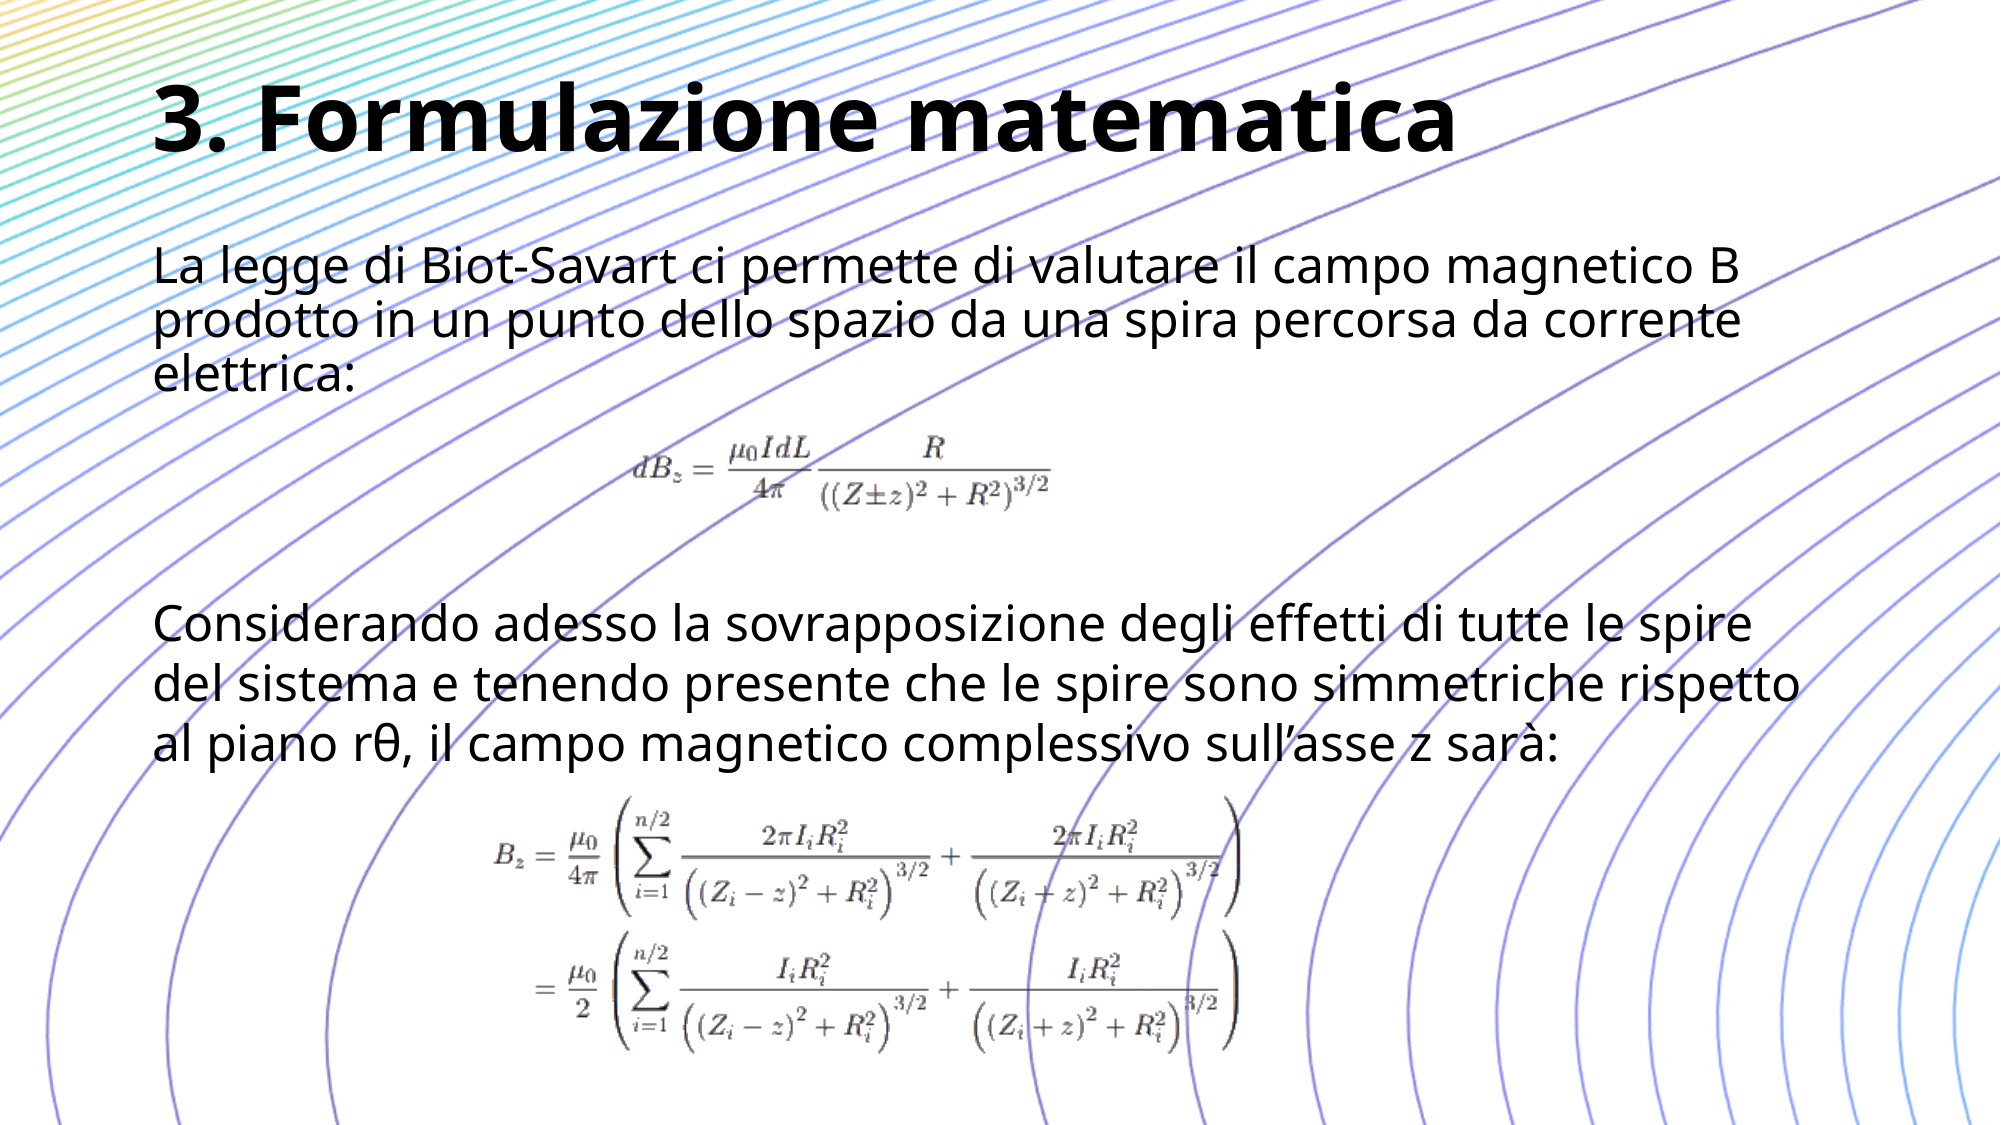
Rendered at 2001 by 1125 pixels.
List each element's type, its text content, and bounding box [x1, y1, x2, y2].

list La legge di Biot-Savart ci permette di valutare il campo magnetico B prodotto in un punto dello spazio da una spira percorsa da corrente elettrica: [137, 232, 1812, 435]
picture [606, 411, 1093, 538]
title 3. Formulazione matematica [137, 13, 1863, 231]
text_box Considerando adesso la sovrapposizione degli effetti di tutte le spire del sistema e tenendo presente che le spire sono simmetriche rispetto al piano rθ, il campo magnetico complessivo sull’asse z sarà: [137, 583, 1846, 779]
picture [483, 776, 1270, 1074]
